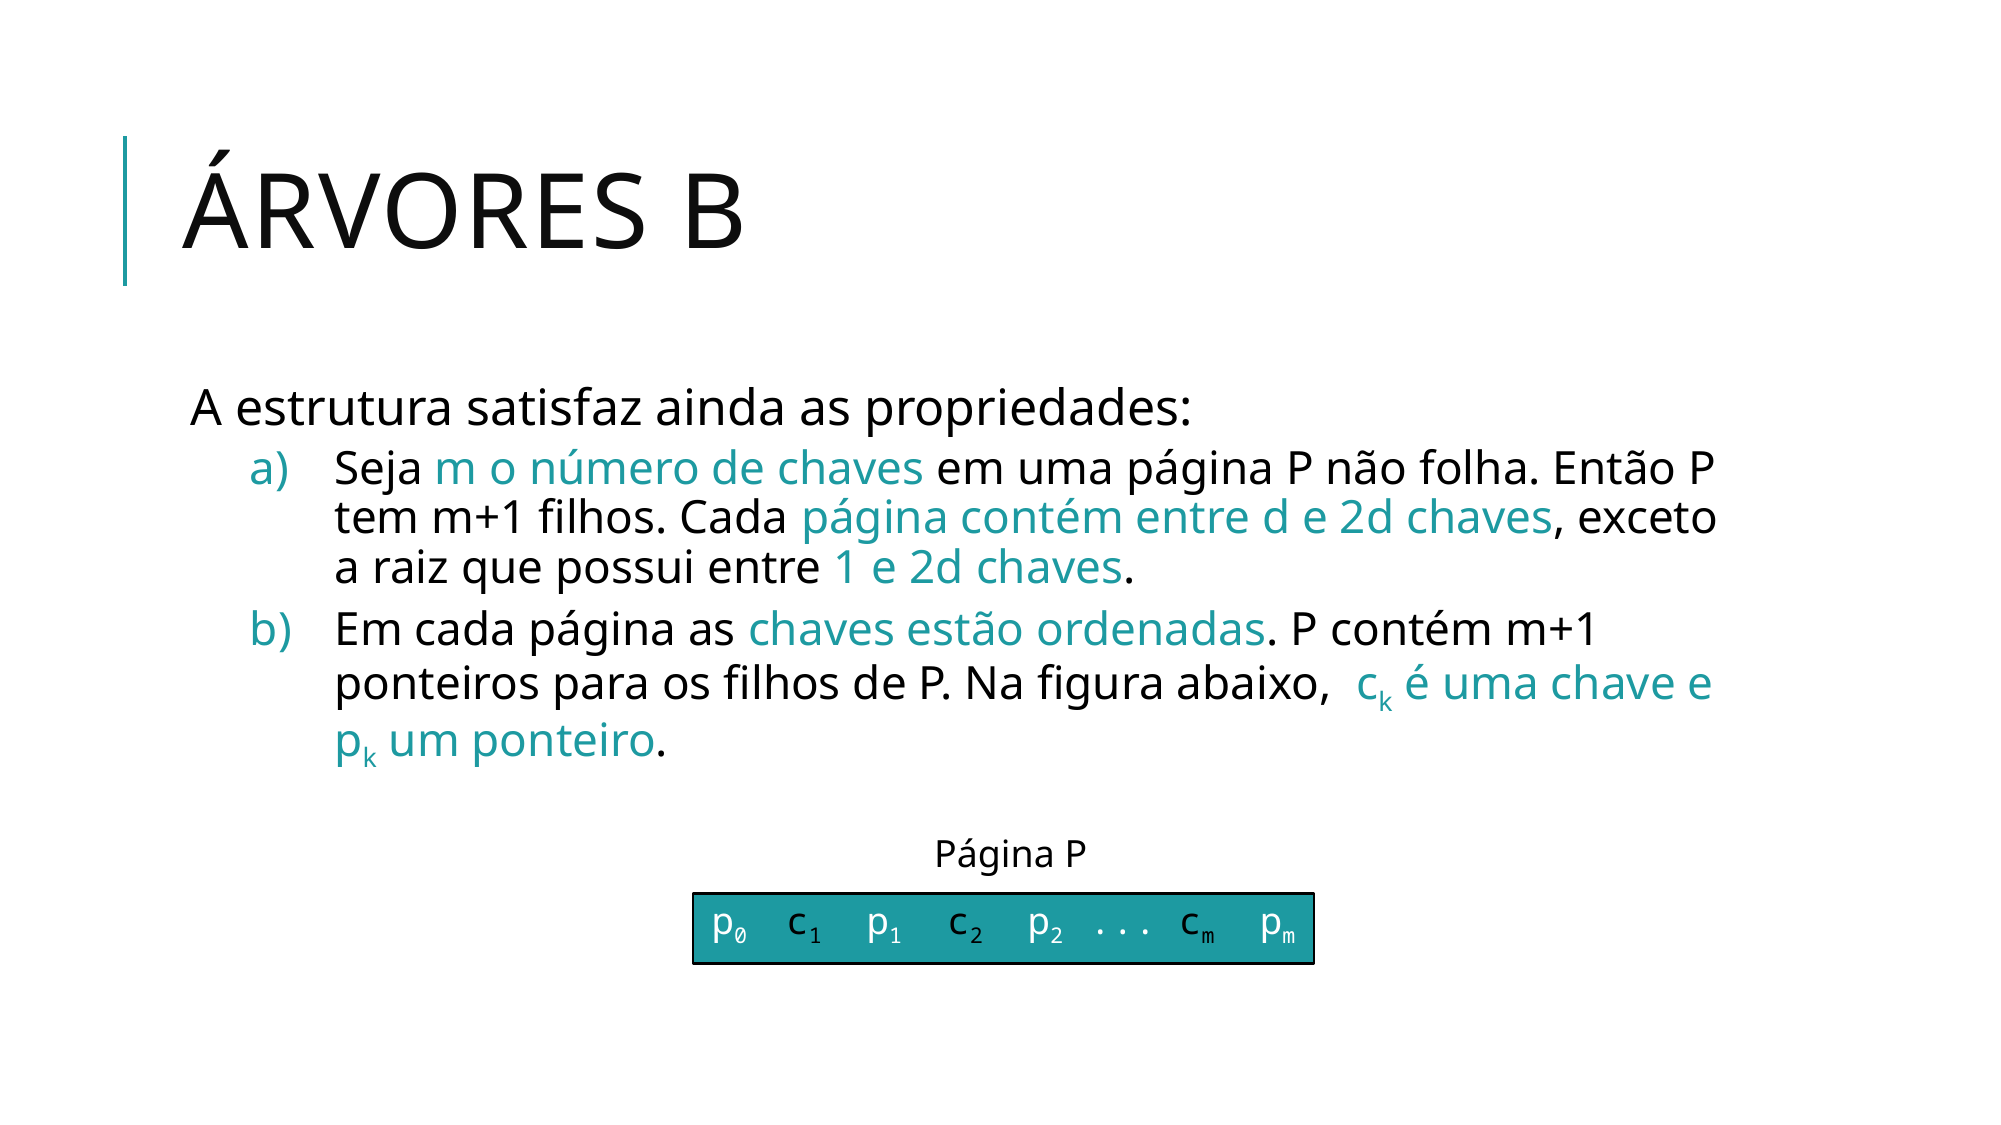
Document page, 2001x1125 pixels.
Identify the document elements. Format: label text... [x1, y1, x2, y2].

text_box p0 c1 p1 c2 p2 ... cm pm [692, 892, 1315, 965]
text_box Página P [919, 822, 1103, 883]
list A estrutura satisfaz ainda as propriedades: Seja m o número de chaves em uma página P não folha. Então P tem m+1 filhos. Cada página contém entre d e 2d chaves, exceto a raiz que possui entre 1 e 2d chaves. Em cada página as chaves estão ordenadas. P contém m+1 ponteiros para os filhos de P. Na figura abaixo, ck é uma chave e pk um ponteiro. [168, 375, 1763, 1035]
title Árvores B [168, 96, 1763, 342]
